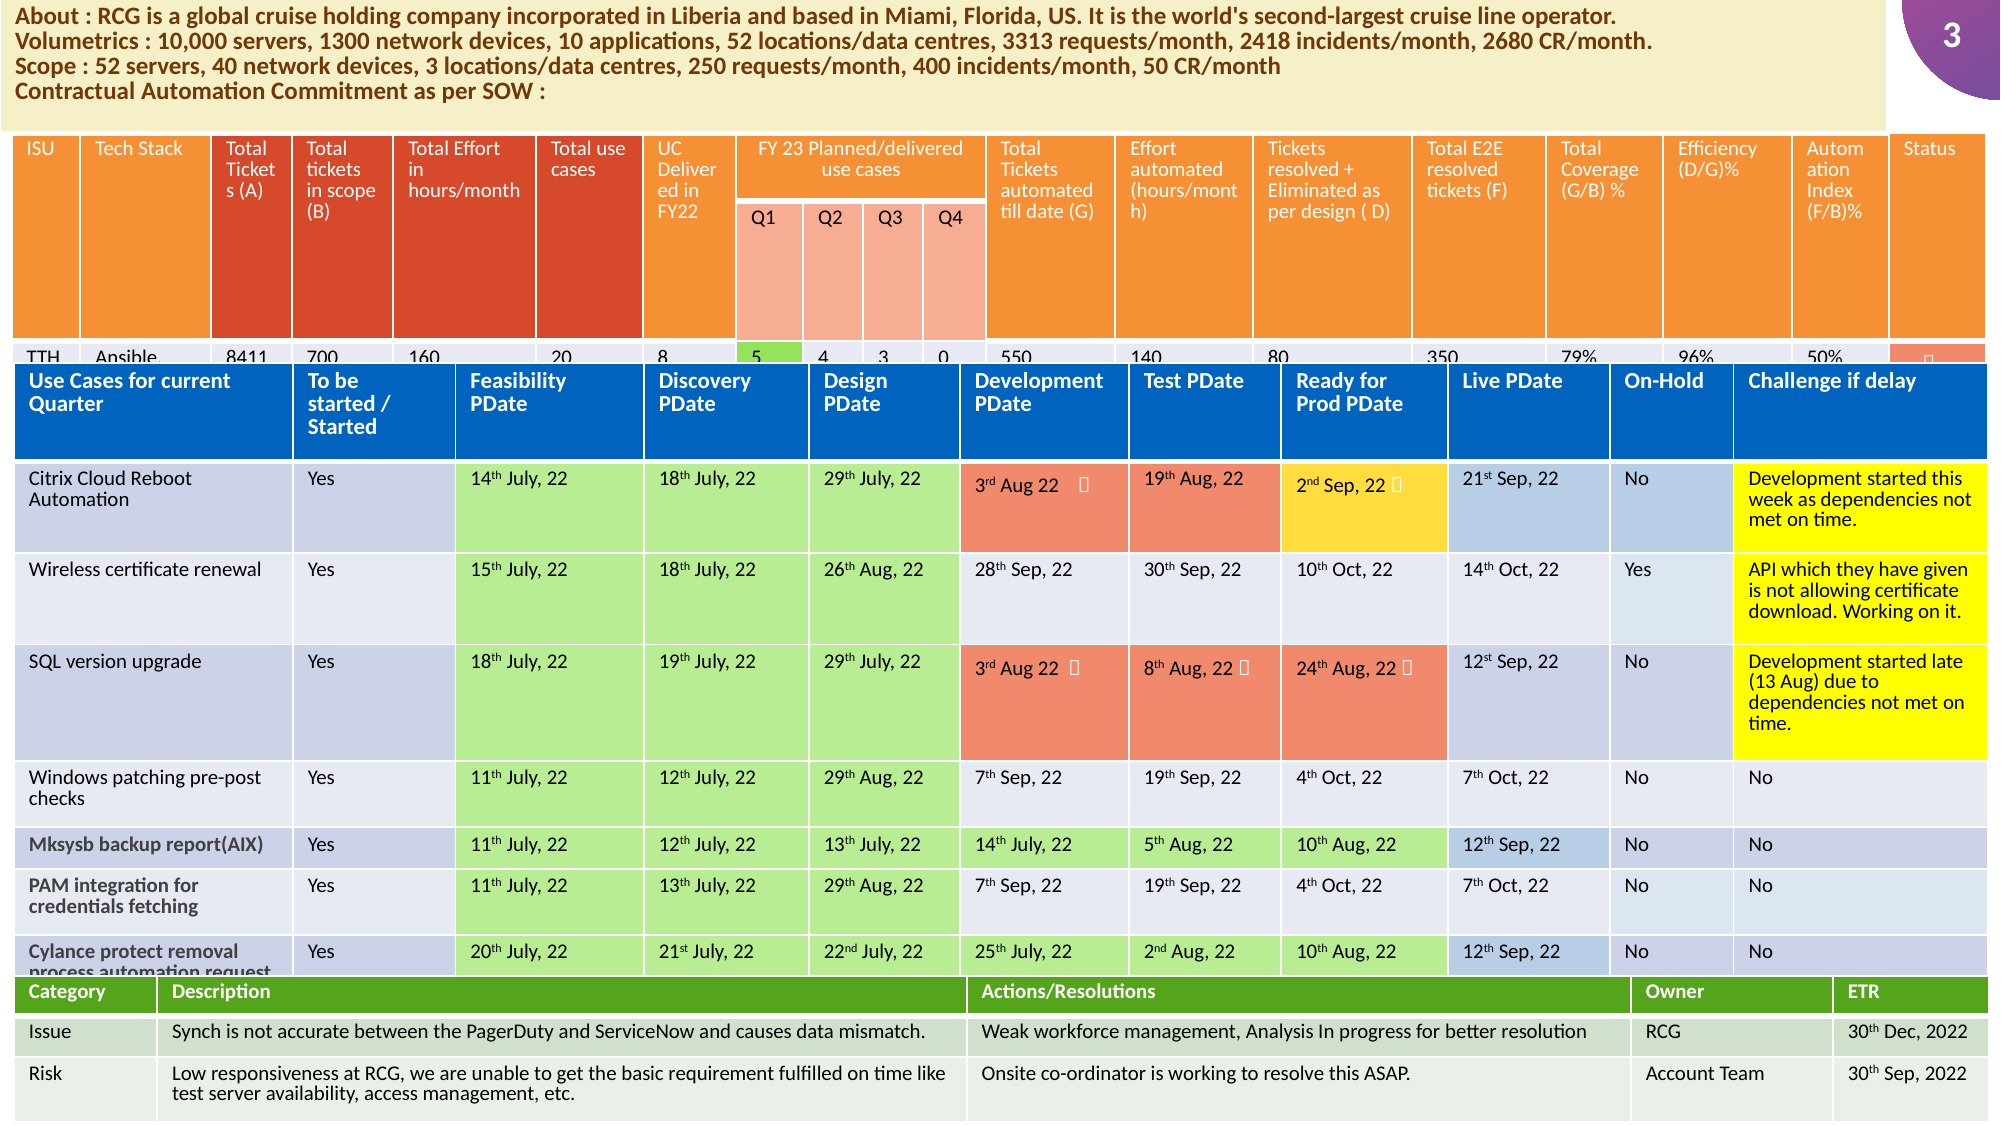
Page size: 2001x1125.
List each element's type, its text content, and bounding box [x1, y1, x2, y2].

table_cell 5 [737, 342, 802, 362]
table_cell Development started this week as dependencies not met on time. [1734, 464, 1987, 552]
table_cell Development started late (13 Aug) due to dependencies not met on time. [1734, 645, 1987, 760]
table_header Category [15, 977, 156, 1013]
table_header Total Effort in hours/month [394, 136, 535, 338]
table_cell 3rd Aug 22  [961, 645, 1128, 760]
table_header Total tickets in scope (B) [293, 136, 392, 338]
table_header Tech Stack [81, 136, 210, 338]
table_cell 2nd Sep, 22  [1282, 464, 1447, 552]
table_cell 14th July, 22 [961, 828, 1128, 868]
table_cell 21st Sep, 22 [1449, 464, 1609, 552]
table_cell 7th Sep, 22 [961, 762, 1128, 826]
table_cell 550 [987, 344, 1114, 362]
table_cell No [1734, 828, 1987, 868]
table_header Owner [1632, 977, 1832, 1013]
table_cell 10th Aug, 22 [1282, 828, 1447, 868]
table_header Challenge if delay [1734, 364, 1987, 459]
table_cell 24th Aug, 22  [1282, 645, 1447, 760]
table_cell 8411 [212, 344, 291, 362]
table_header Total Tickets (A) [212, 136, 291, 338]
table_header Status [1890, 134, 1985, 338]
table_header Effort automated (hours/month) [1116, 136, 1252, 338]
table_cell 5th Aug, 22 [1130, 828, 1280, 868]
table_cell No [1611, 870, 1733, 934]
table_cell 7th Oct, 22 [1449, 870, 1609, 934]
table_cell 11th July, 22 [456, 828, 643, 868]
table_cell 15th July, 22 [456, 554, 643, 644]
table_header Use Cases for current Quarter [15, 364, 292, 459]
table_header Test PDate [1130, 364, 1280, 459]
table_cell Windows patching pre-post checks [15, 762, 292, 826]
table_header To be started / Started [294, 364, 455, 459]
table_cell 19th Aug, 22 [1130, 464, 1280, 552]
table_cell 25th July, 22 [961, 936, 1128, 975]
table_cell 18th July, 22 [645, 554, 808, 644]
table_cell Yes [294, 645, 455, 760]
table_header About : RCG is a global cruise holding company incorporated in Liberia and based in Miami, Florida, US. It is the world's second-largest cruise line operator. Volumetrics : 10,000 servers, 1300 network devices, 10 applications, 52 locations/data centres, 3313 requests/month, 2418 incidents/month, 2680 CR/month. Scope : 52 servers, 40 network devices, 3 locations/data centres, 250 requests/month, 400 incidents/month, 50 CR/month Contractual Automation Commitment as per SOW : [1, 0, 1886, 131]
table_cell 29th Aug, 22 [810, 870, 959, 934]
table_cell Yes [294, 762, 455, 826]
table_cell 79% [1547, 344, 1662, 362]
table_cell 4th Oct, 22 [1282, 762, 1447, 826]
table_cell Yes [1611, 554, 1733, 644]
table_cell Synch is not accurate between the PagerDuty and ServiceNow and causes data mismatch. [158, 1019, 966, 1056]
table_cell 20th July, 22 [456, 936, 643, 975]
table_cell 14th Oct, 22 [1449, 554, 1609, 644]
table_cell 12th Sep, 22 [1449, 828, 1609, 868]
table_cell 10th Aug, 22 [1282, 936, 1447, 975]
table_cell 12th July, 22 [645, 762, 808, 826]
table_header On-Hold [1611, 364, 1733, 459]
table_cell 160 [394, 344, 535, 362]
table_cell No [1734, 762, 1987, 826]
table_cell Citrix Cloud Reboot Automation [15, 464, 292, 552]
table_header UC Delivered in FY22 [644, 136, 735, 338]
table_header ETR [1834, 977, 1988, 1013]
table_header Feasibility PDate [456, 364, 643, 459]
table_header Ready for Prod PDate [1282, 364, 1447, 459]
table_header ISU [13, 136, 79, 338]
table_cell No [1611, 645, 1733, 760]
table_cell Yes [294, 828, 455, 868]
table_cell  [1890, 344, 1985, 362]
table_cell 7th Oct, 22 [1449, 762, 1609, 826]
table_cell 29th July, 22 [810, 464, 959, 552]
table_cell 21st July, 22 [645, 936, 808, 975]
table_cell 19th July, 22 [645, 645, 808, 760]
table_header Description [158, 977, 966, 1013]
table_cell 20 [537, 344, 642, 362]
table_header FY 23 Planned/delivered use cases [737, 136, 985, 198]
table_cell 26th Aug, 22 [810, 554, 959, 644]
table_header Design PDate [810, 364, 959, 459]
table_cell 7th Sep, 22 [961, 870, 1128, 934]
table_cell 2nd Aug, 22 [1130, 936, 1280, 975]
table_cell 350 [1413, 344, 1545, 362]
table_cell TTH [13, 344, 79, 362]
table_cell No [1611, 464, 1733, 552]
table_header Live PDate [1449, 364, 1609, 459]
table_cell No [1611, 936, 1733, 975]
table_cell Q4 [924, 204, 985, 340]
table_cell 30th Sep, 22 [1130, 554, 1280, 644]
table_cell 29th Aug, 22 [810, 762, 959, 826]
table_cell 30th Dec, 2022 [1834, 1019, 1988, 1056]
table_cell Q2 [804, 204, 862, 340]
table_cell 11th July, 22 [456, 870, 643, 934]
table_cell Issue [15, 1019, 156, 1056]
table_cell PAM integration for credentials fetching [15, 870, 292, 934]
table_cell 12th July, 22 [645, 828, 808, 868]
table_cell 12th Sep, 22 [1449, 936, 1609, 975]
table_header Automation Index (F/B)% [1793, 136, 1888, 338]
table_cell 0 [924, 342, 985, 362]
table_cell 4 [804, 342, 862, 362]
table_cell 11th July, 22 [456, 762, 643, 826]
table_cell 3rd Aug 22  [961, 464, 1128, 552]
table_cell 13th July, 22 [810, 828, 959, 868]
table_cell 8th Aug, 22  [1130, 645, 1280, 760]
table_cell Account Team [1632, 1058, 1832, 1121]
table_header Total use cases [537, 136, 642, 338]
table_cell 10th Oct, 22 [1282, 554, 1447, 644]
table_header Efficiency (D/G)% [1664, 136, 1791, 338]
table_cell 28th Sep, 22 [961, 554, 1128, 644]
table_cell 13th July, 22 [645, 870, 808, 934]
table_cell 19th Sep, 22 [1130, 870, 1280, 934]
table_header Tickets resolved + Eliminated as per design ( D) [1254, 136, 1411, 338]
table_cell API which they have given is not allowing certificate download. Working on it. [1734, 554, 1987, 644]
table_cell 18th July, 22 [645, 464, 808, 552]
table_cell Onsite co-ordinator is working to resolve this ASAP. [968, 1058, 1630, 1121]
table_cell RCG [1632, 1019, 1832, 1056]
table_cell 19th Sep, 22 [1130, 762, 1280, 826]
table_cell Yes [294, 464, 455, 552]
table_cell No [1734, 936, 1987, 975]
table_cell Wireless certificate renewal [15, 554, 292, 644]
table_cell 96% [1664, 344, 1791, 362]
table_cell Weak workforce management, Analysis In progress for better resolution [968, 1019, 1630, 1056]
table_cell Cylance protect removal process automation request [15, 936, 292, 975]
table_cell No [1734, 870, 1987, 934]
table_cell 22nd July, 22 [810, 936, 959, 975]
table_cell 50% [1793, 344, 1888, 362]
table_cell Yes [294, 870, 455, 934]
table_cell 30th Sep, 2022 [1834, 1058, 1988, 1121]
table_header Total E2E resolved tickets (F) [1413, 136, 1545, 338]
table_cell Low responsiveness at RCG, we are unable to get the basic requirement fulfilled on time like test server availability, access management, etc. [158, 1058, 966, 1121]
table_cell 8 [644, 344, 735, 362]
table_cell 700 [293, 344, 392, 362]
table_cell No [1611, 762, 1733, 826]
table_cell 29th July, 22 [810, 645, 959, 760]
table_cell 80 [1254, 344, 1411, 362]
table_cell Risk [15, 1058, 156, 1121]
table_header Development PDate [961, 364, 1128, 459]
table_cell 14th July, 22 [456, 464, 643, 552]
table_cell 12st Sep, 22 [1449, 645, 1609, 760]
table_cell 18th July, 22 [456, 645, 643, 760]
table_cell Yes [294, 554, 455, 644]
table_cell SQL version upgrade [15, 645, 292, 760]
table_cell Q3 [864, 204, 922, 340]
table_header Discovery PDate [645, 364, 808, 459]
table_cell 4th Oct, 22 [1282, 870, 1447, 934]
table_cell Yes [294, 936, 455, 975]
table_cell No [1611, 828, 1733, 868]
table_cell 140 [1116, 344, 1252, 362]
table_header Total Tickets automated till date (G) [987, 136, 1114, 338]
table_header Total Coverage (G/B) % [1547, 136, 1662, 338]
table_cell Ansible, Python, PowerShell [81, 344, 210, 362]
table_header Actions/Resolutions [968, 977, 1630, 1013]
table_cell Q1 [737, 204, 802, 340]
table_cell Mksysb backup report(AIX) [15, 828, 292, 868]
table_cell 3 [864, 342, 922, 362]
